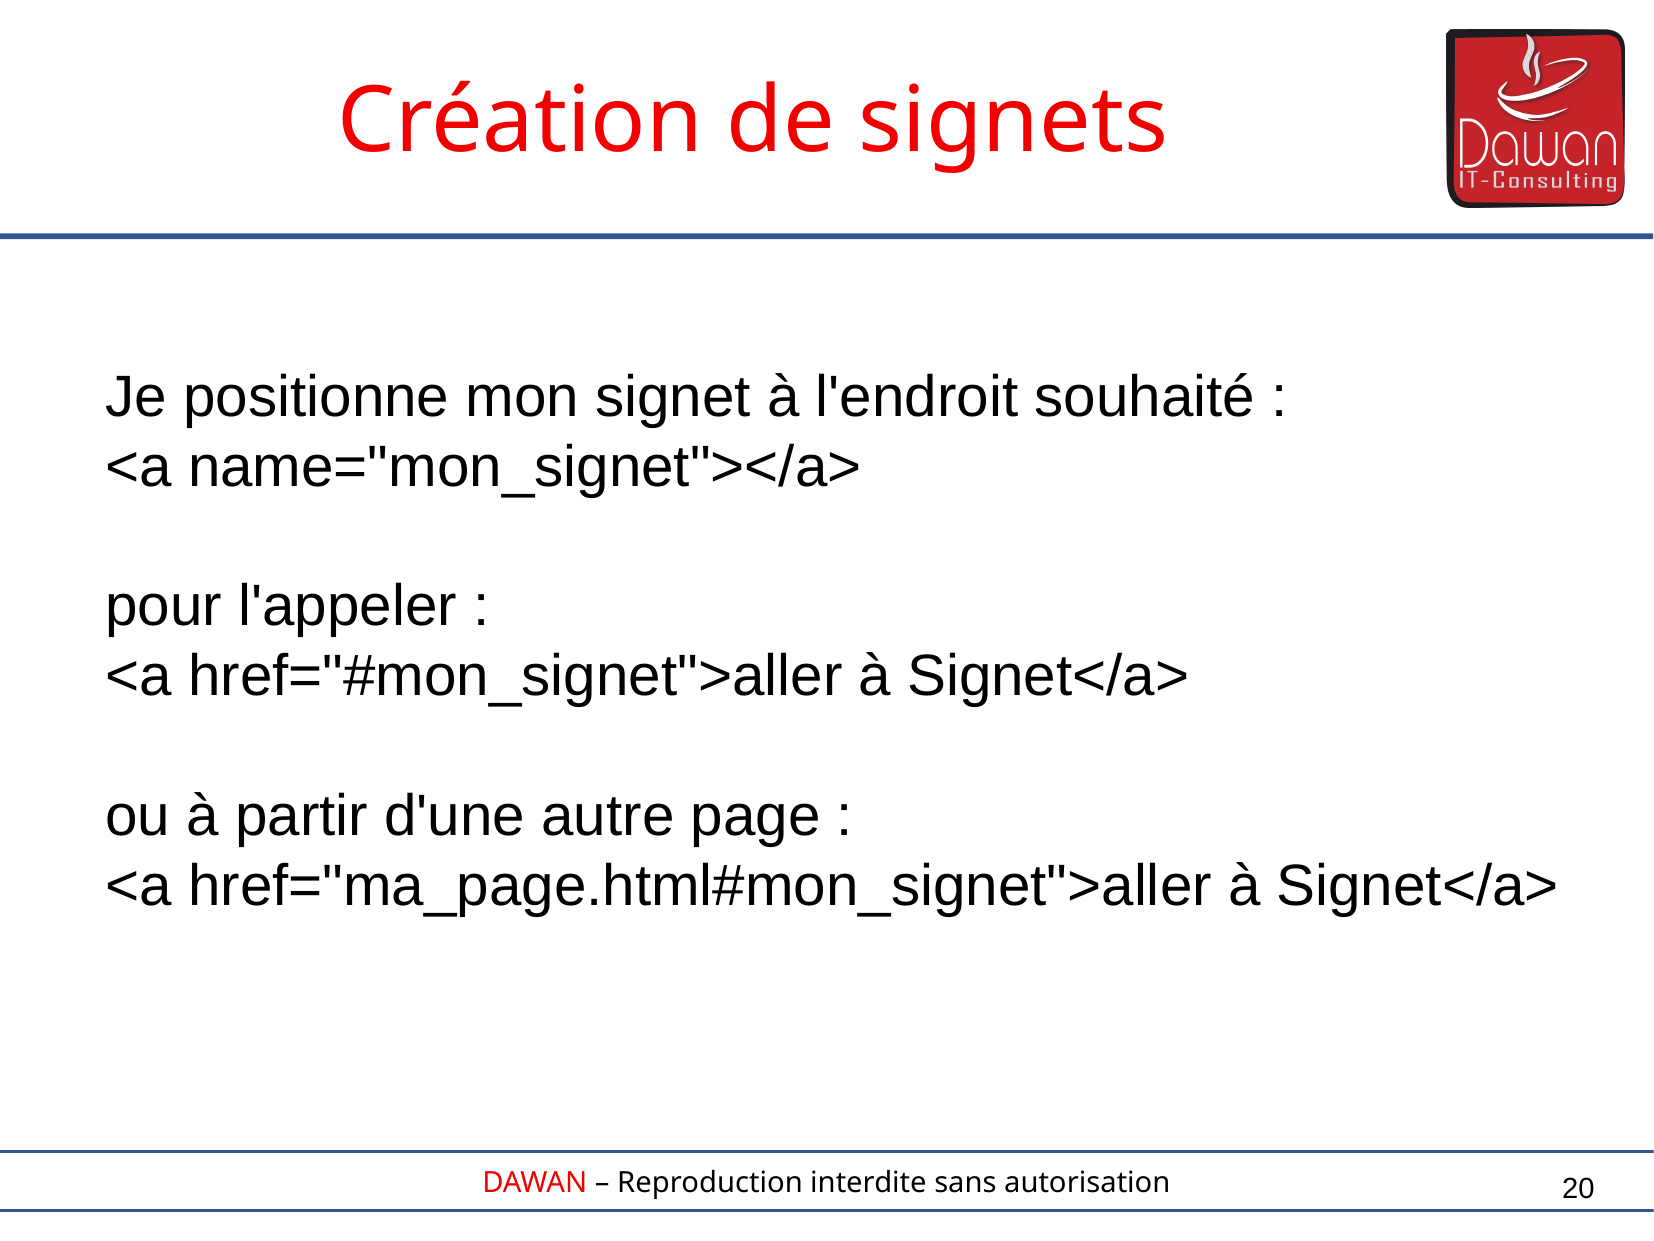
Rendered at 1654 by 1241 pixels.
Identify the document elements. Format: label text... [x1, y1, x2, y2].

picture [1446, 29, 1625, 208]
title Création de signets [59, 24, 1447, 206]
slide_number 20 [1535, 1169, 1595, 1233]
text_box Je positionne mon signet à l'endroit souhaité : <a name="mon_signet"></a> pour l'appeler : <a href="#mon_signet">aller à Signet</a> ou à partir d'une autre page : <a href="ma_page.html#mon_signet">aller à Signet</a> [90, 295, 1576, 925]
